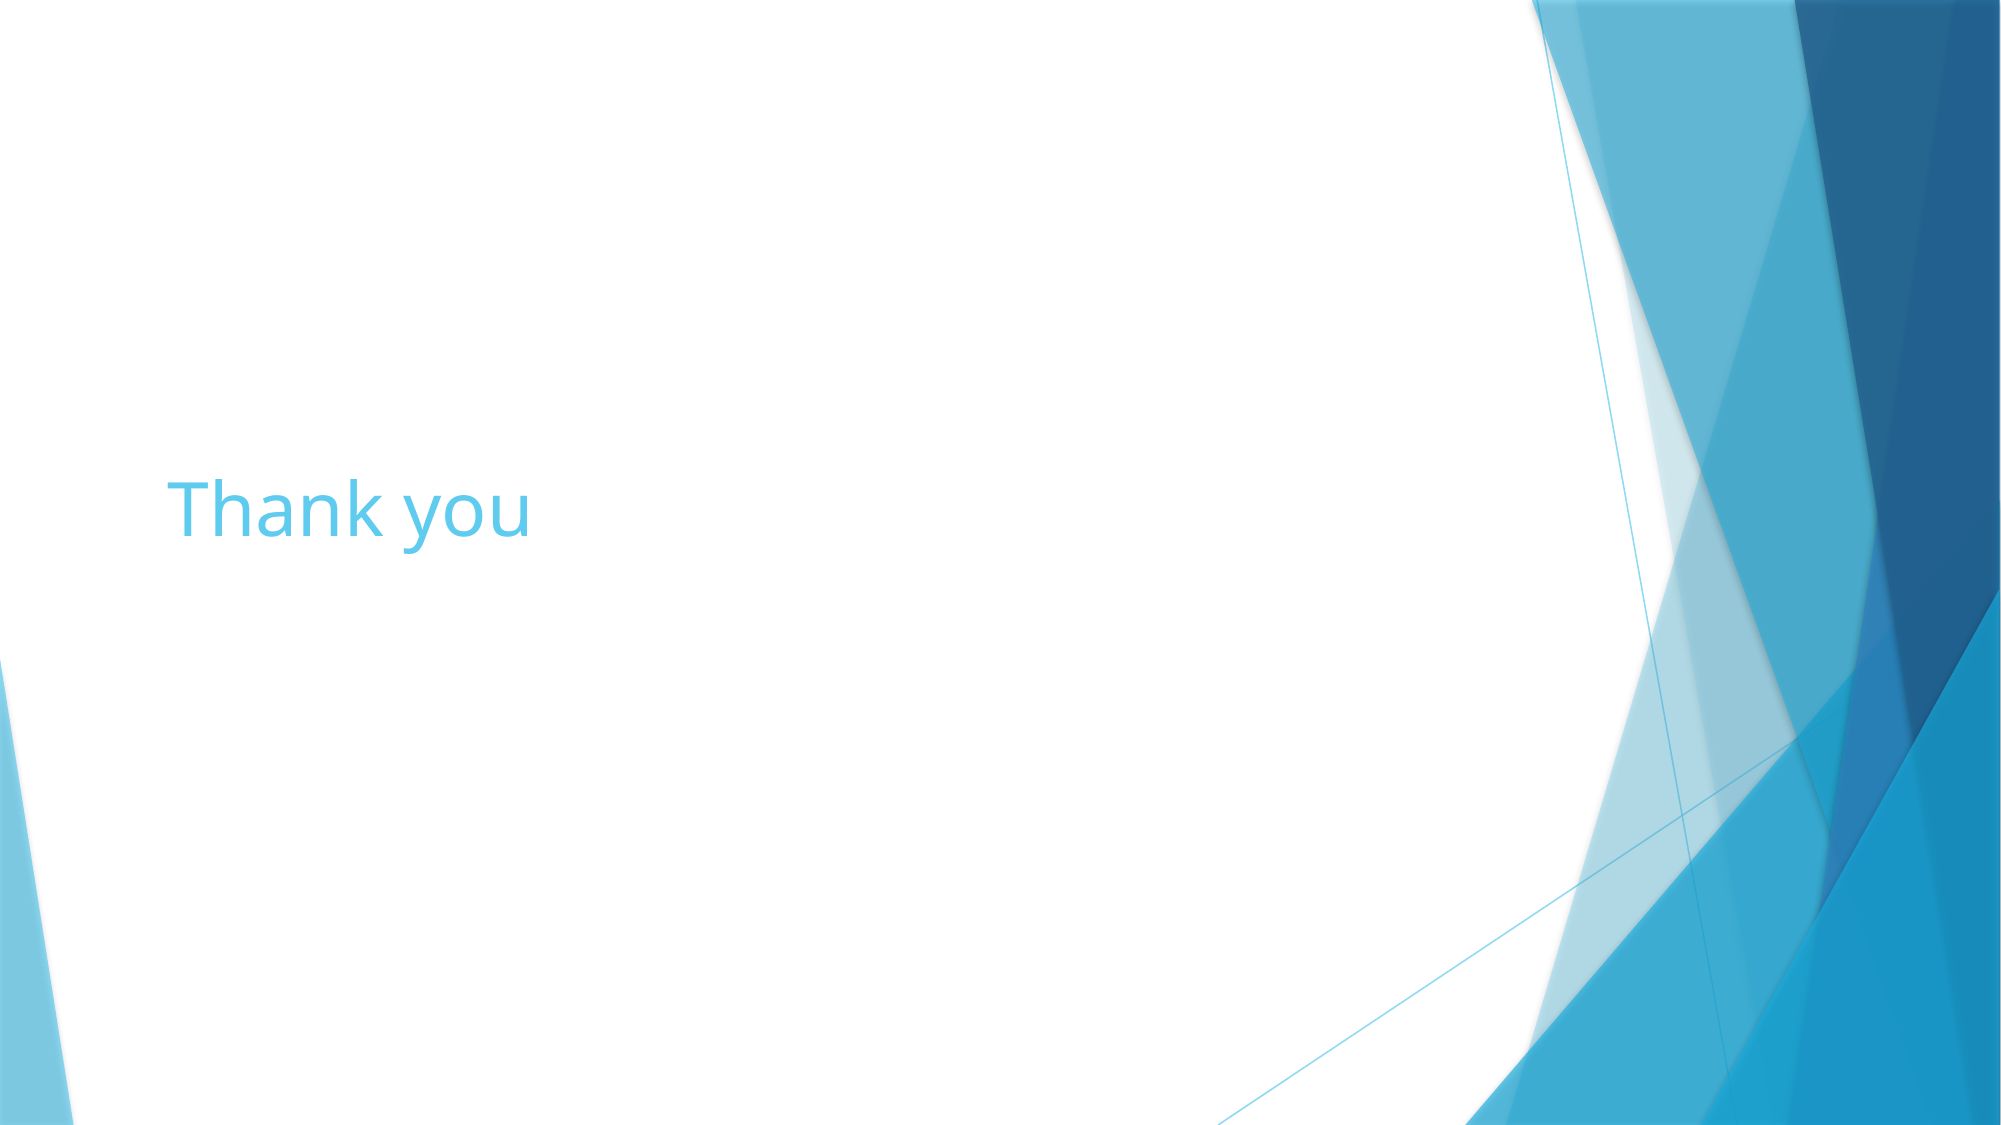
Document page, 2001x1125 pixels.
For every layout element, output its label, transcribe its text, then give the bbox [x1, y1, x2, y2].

title Thank you [152, 454, 1564, 671]
